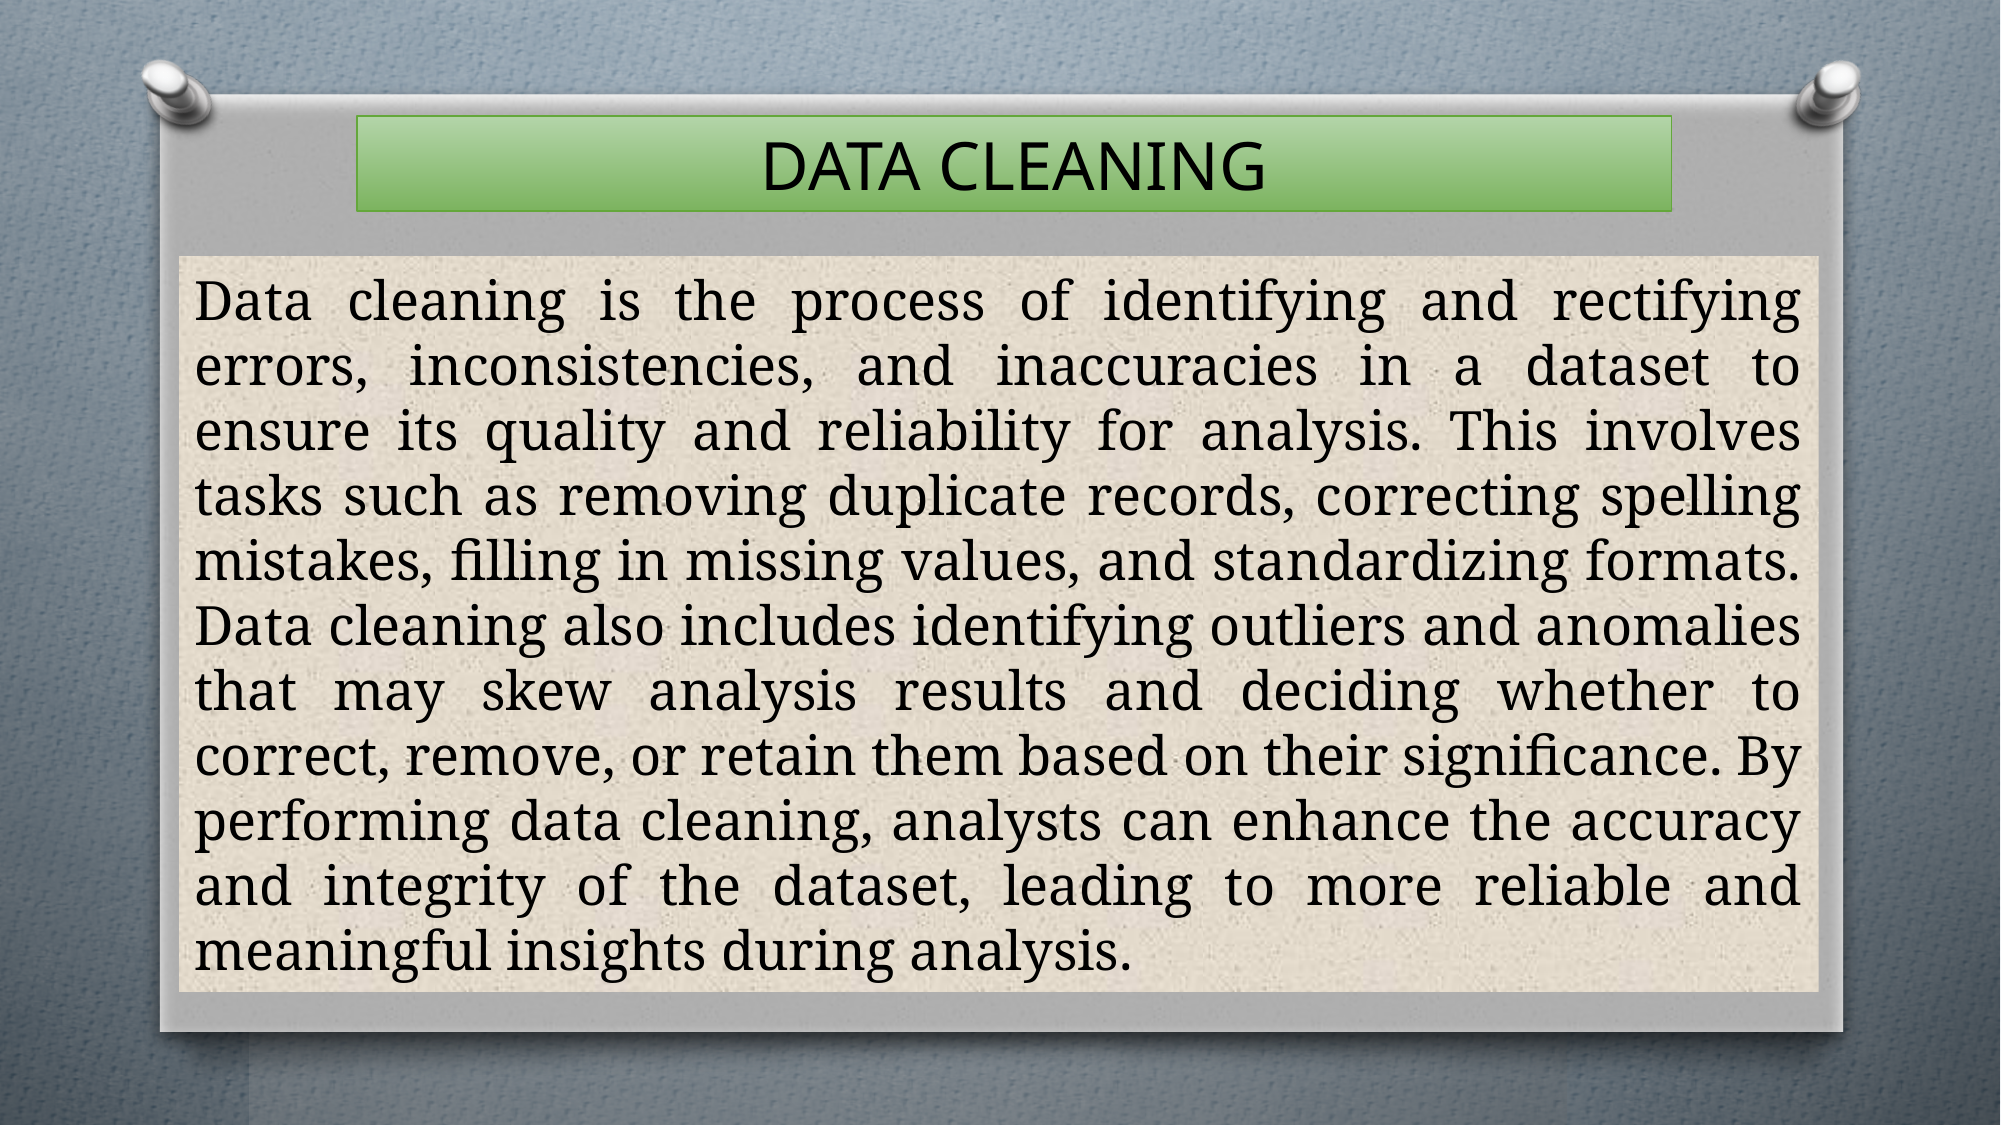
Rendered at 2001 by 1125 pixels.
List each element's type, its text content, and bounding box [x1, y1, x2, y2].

picture [1764, 30, 1911, 161]
text_box DATA CLEANING [356, 115, 1672, 212]
title Data cleaning is the process of identifying and rectifying errors, inconsistencies, and inaccuracies in a dataset to ensure its quality and reliability for analysis. This involves tasks such as removing duplicate records, correcting spelling mistakes, filling in missing values, and standardizing formats. Data cleaning also includes identifying outliers and anomalies that may skew analysis results and deciding whether to correct, remove, or retain them based on their significance. By performing data cleaning, analysts can enhance the accuracy and integrity of the dataset, leading to more reliable and meaningful insights during analysis. [179, 256, 1819, 992]
picture [107, 24, 256, 158]
